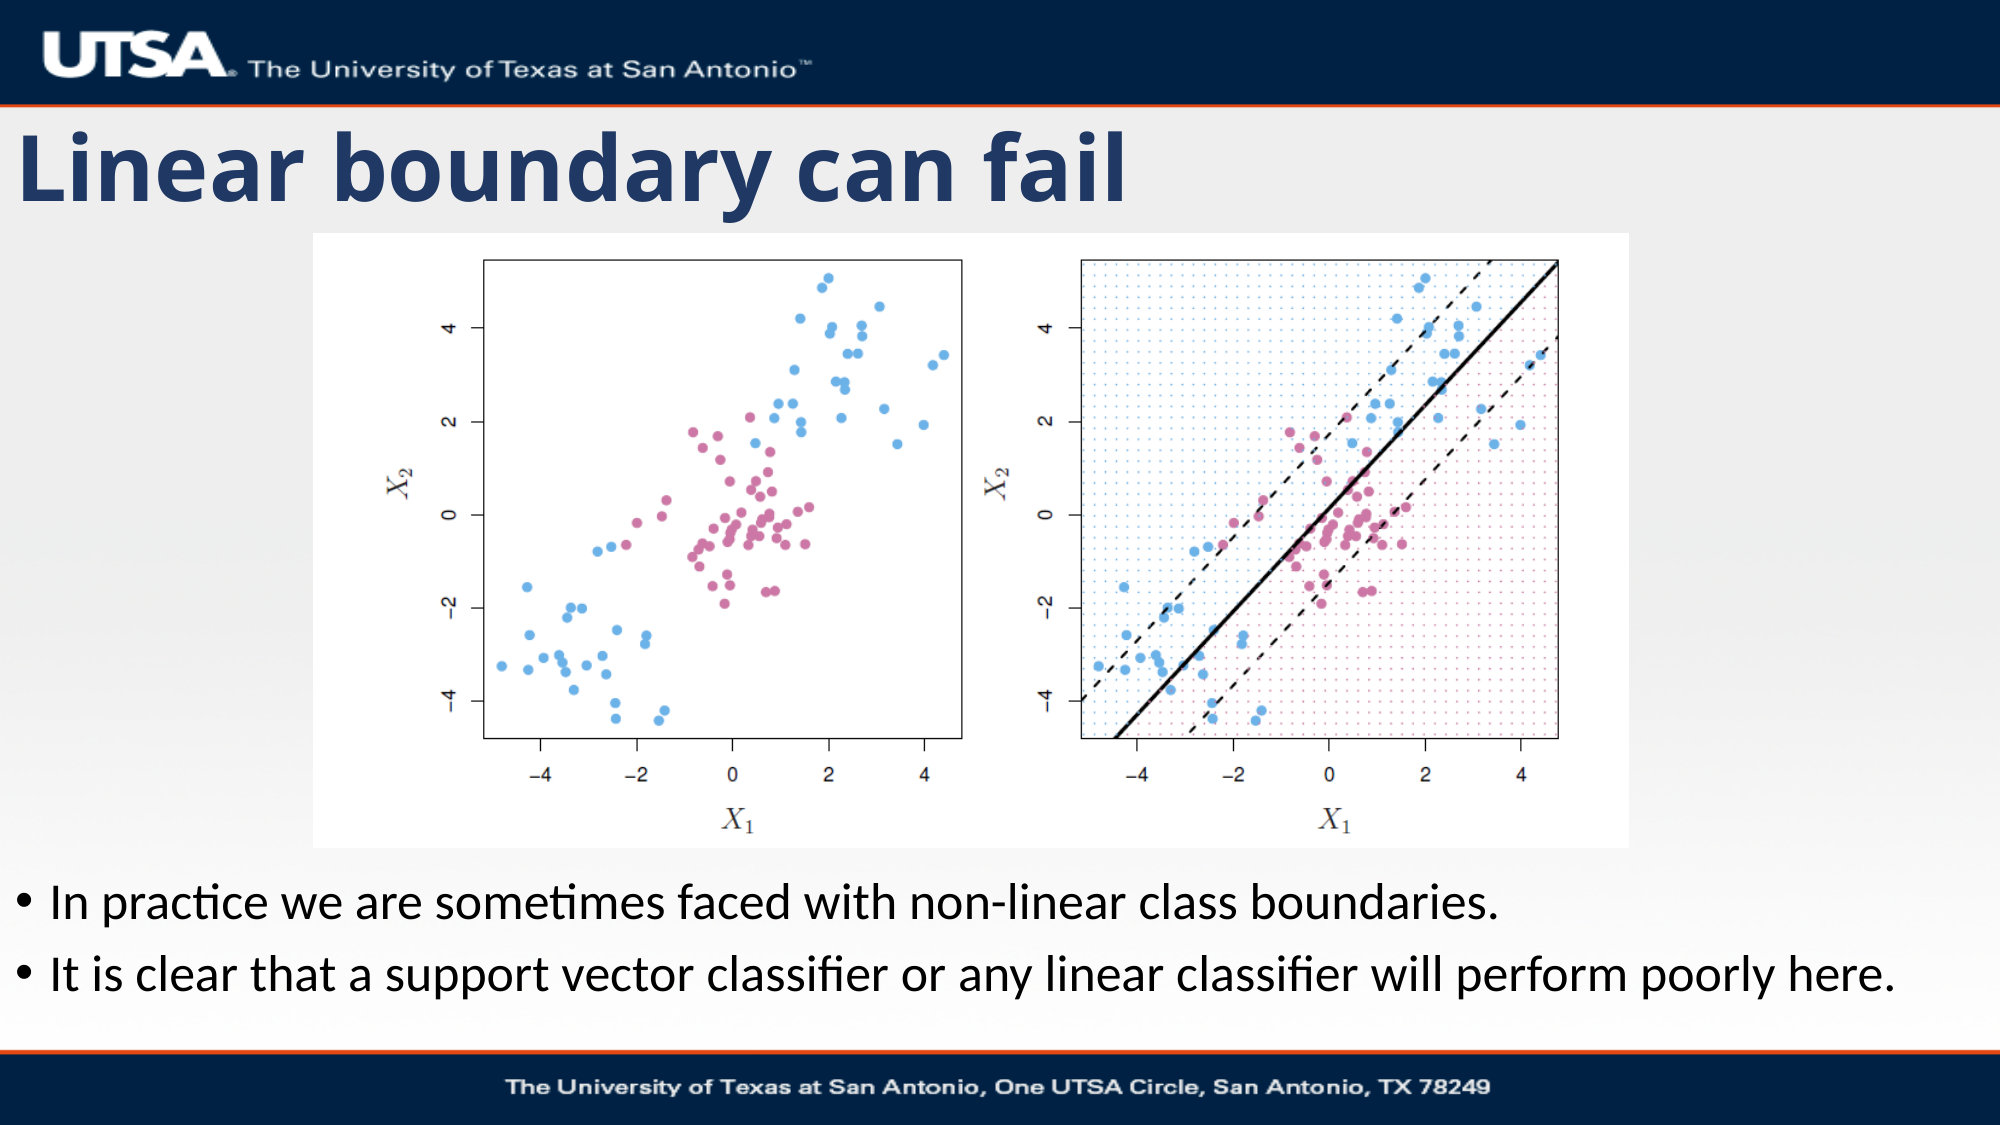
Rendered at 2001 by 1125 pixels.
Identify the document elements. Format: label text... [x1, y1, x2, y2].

picture [0, 0, 2000, 109]
list In practice we are sometimes faced with non-linear class boundaries. It is clear that a support vector classifier or any linear classifier will perform poorly here. [0, 867, 2000, 1049]
picture [0, 233, 2000, 867]
picture [0, 1049, 2000, 1125]
title Linear boundary can fail [0, 109, 2000, 234]
